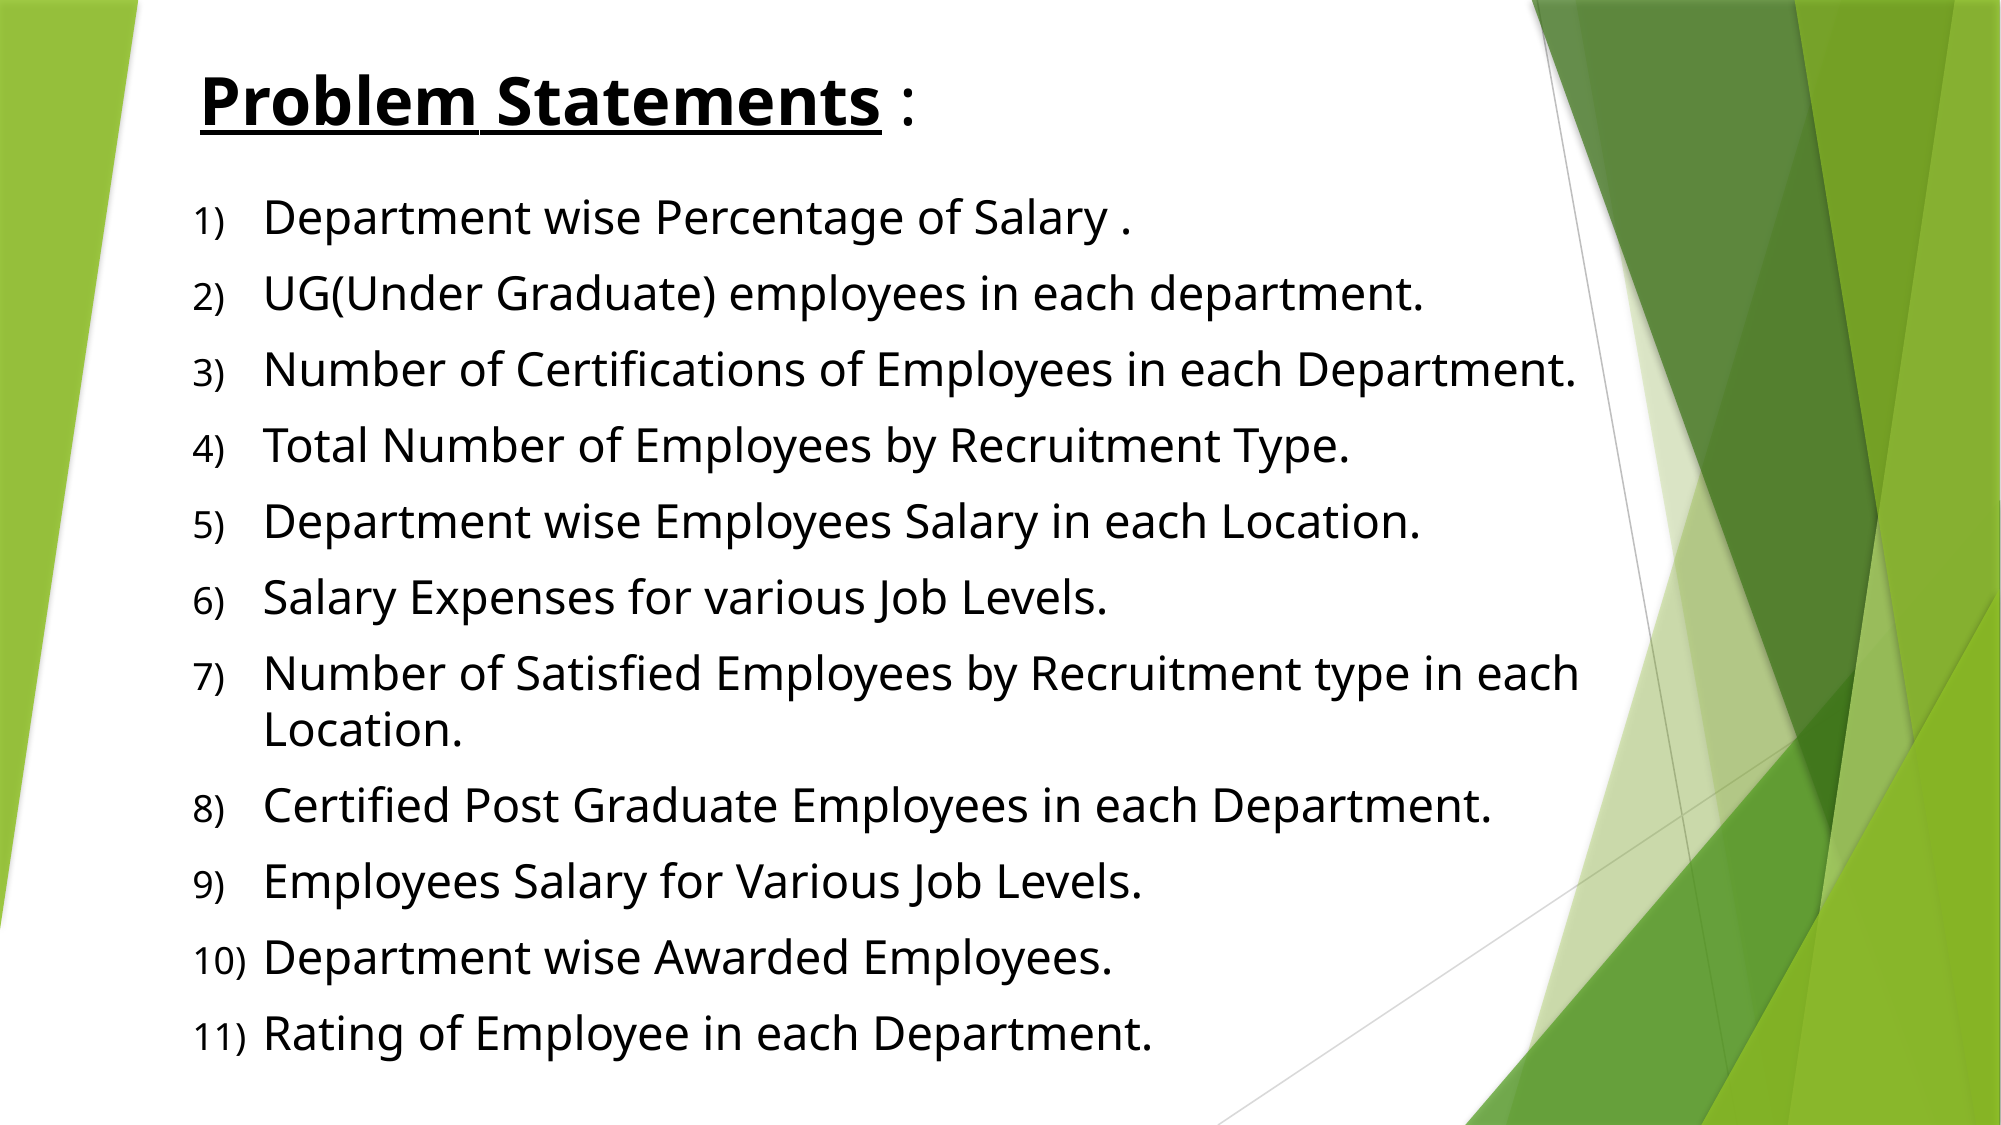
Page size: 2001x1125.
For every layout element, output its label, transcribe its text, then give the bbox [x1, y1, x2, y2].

subtitle Department wise Percentage of Salary . UG(Under Graduate) employees in each department. Number of Certifications of Employees in each Department. Total Number of Employees by Recruitment Type. Department wise Employees Salary in each Location. Salary Expenses for various Job Levels. Number of Satisfied Employees by Recruitment type in each Location. Certified Post Graduate Employees in each Department. Employees Salary for Various Job Levels. Department wise Awarded Employees. Rating of Employee in each Department. [177, 179, 1764, 1069]
title Problem Statements : [98, 0, 1363, 147]
